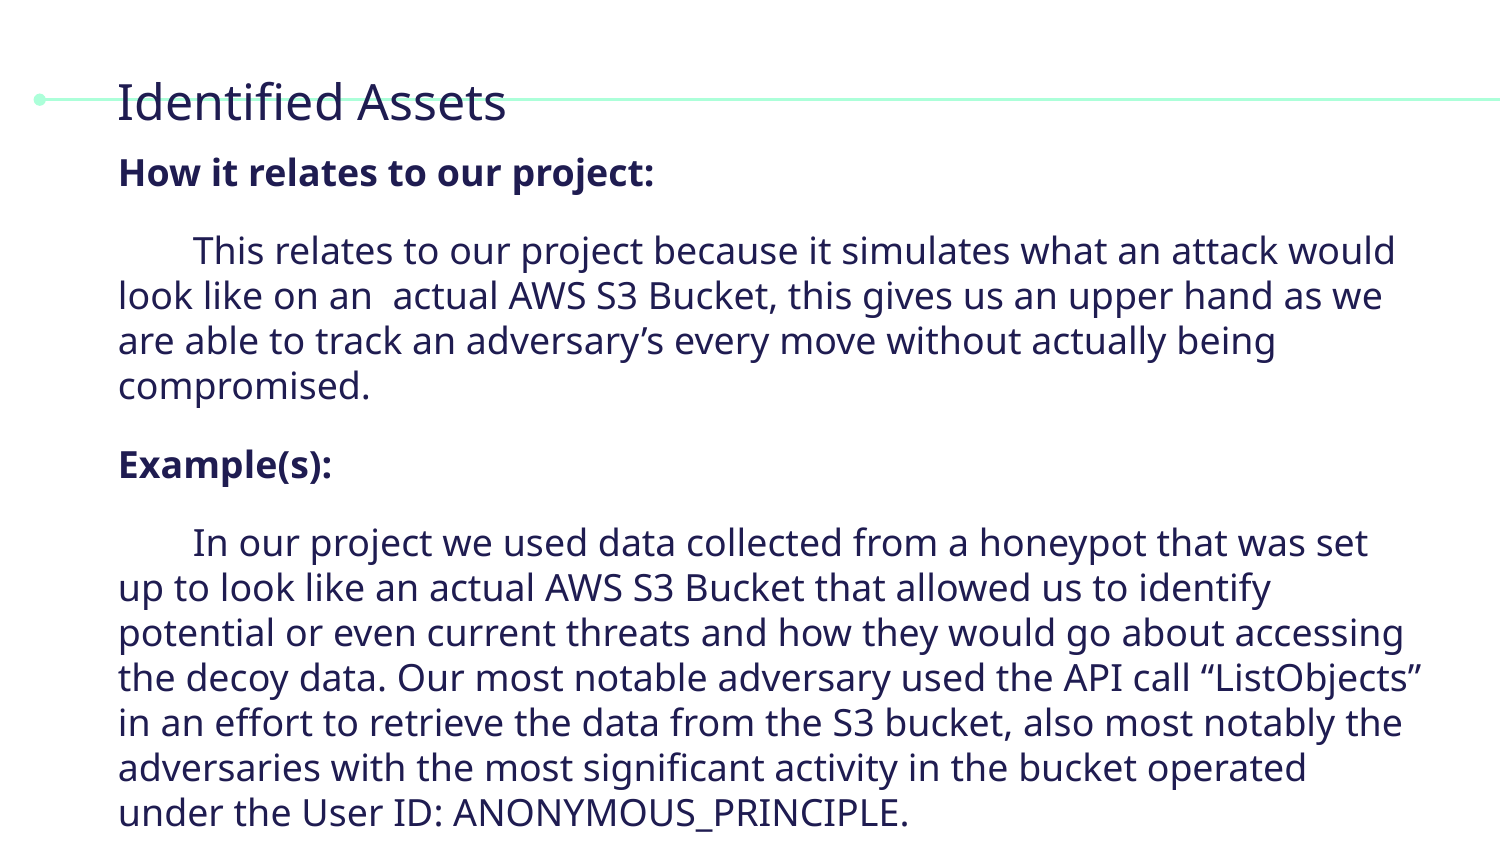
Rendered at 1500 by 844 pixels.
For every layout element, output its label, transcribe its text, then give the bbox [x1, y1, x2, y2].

list How it relates to our project: This relates to our project because it simulates what an attack would look like on an actual AWS S3 Bucket, this gives us an upper hand as we are able to track an adversary’s every move without actually being compromised. Example(s): In our project we used data collected from a honeypot that was set up to look like an actual AWS S3 Bucket that allowed us to identify potential or even current threats and how they would go about accessing the decoy data. Our most notable adversary used the API call “ListObjects” in an effort to retrieve the data from the S3 bucket, also most notably the adversaries with the most significant activity in the bucket operated under the User ID: ANONYMOUS_PRINCIPLE. [102, 134, 1439, 752]
title Identified Assets [102, 55, 1101, 134]
